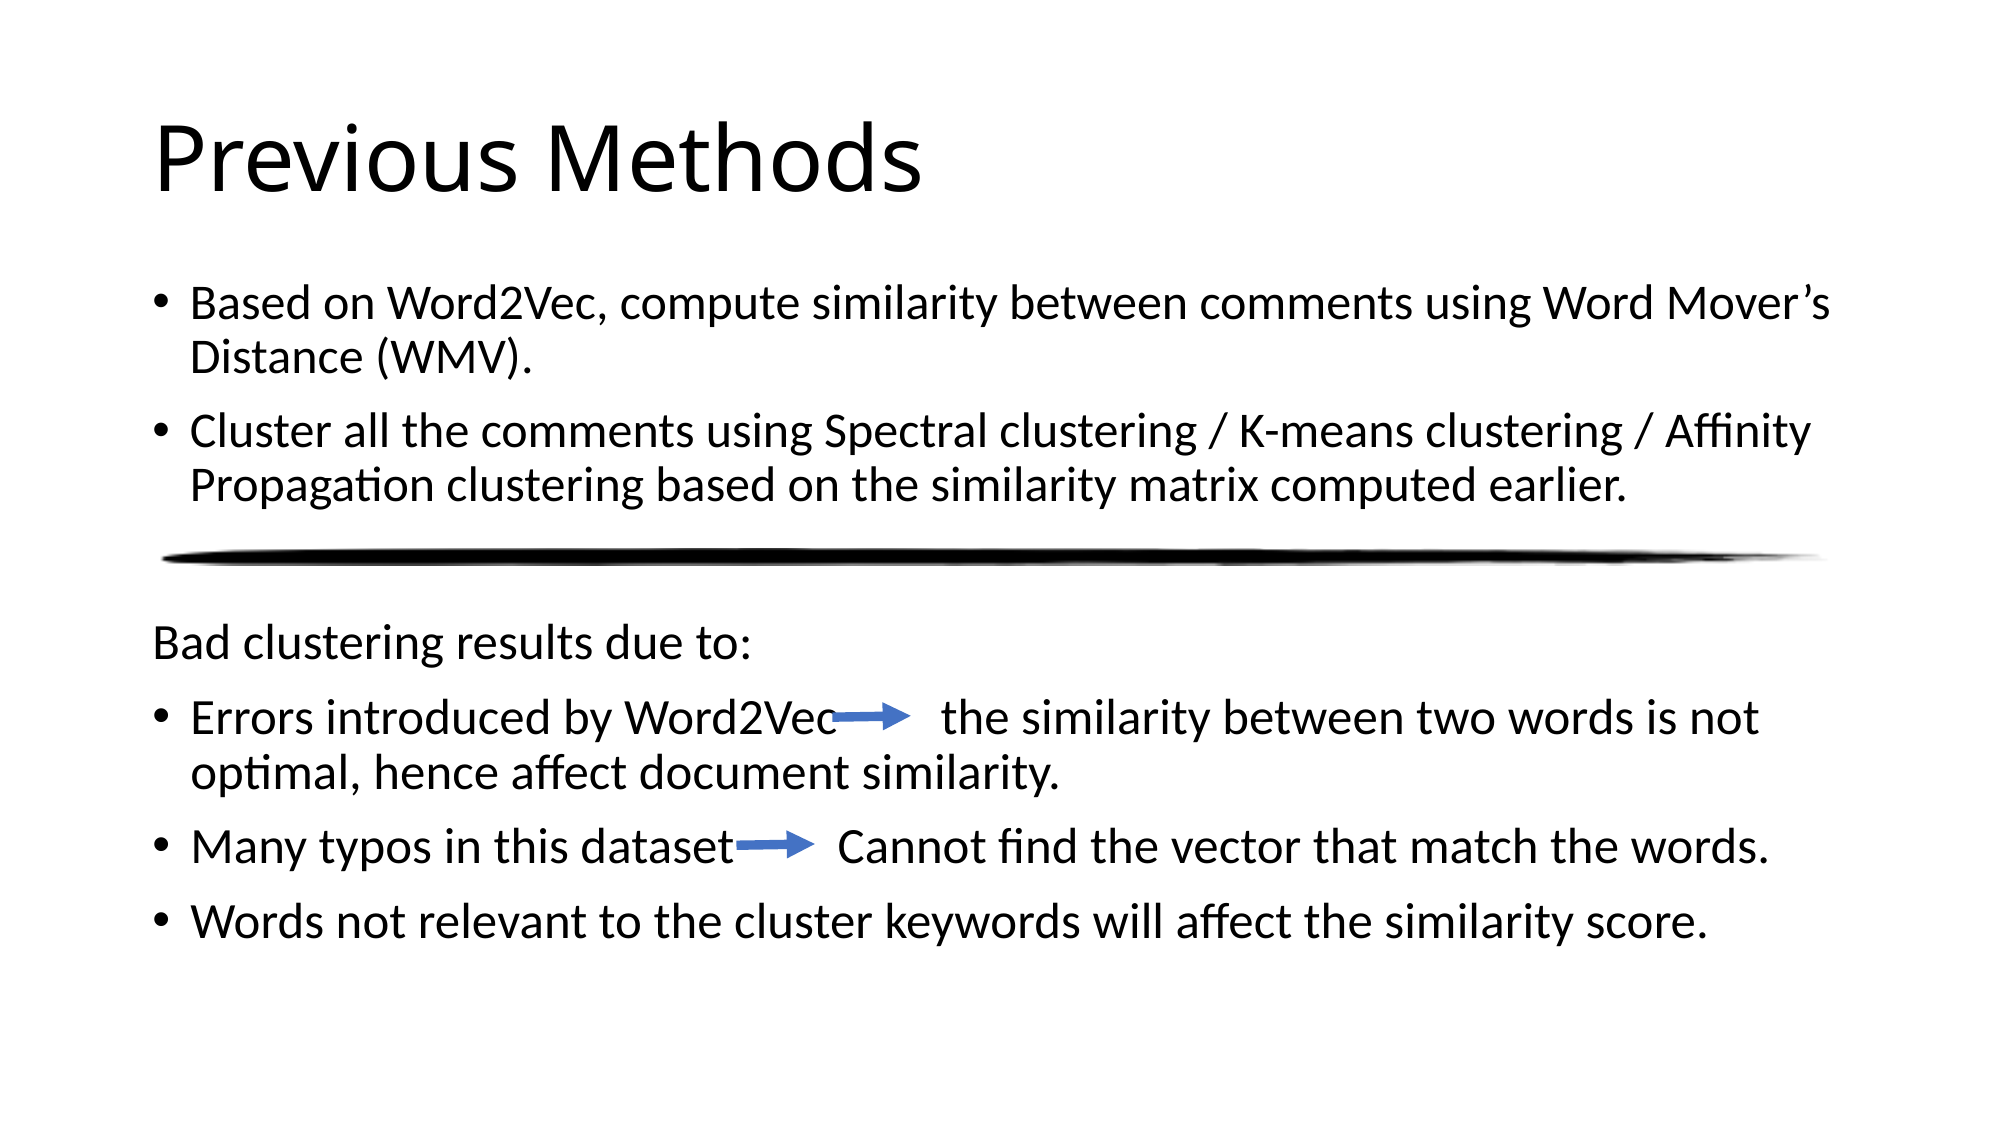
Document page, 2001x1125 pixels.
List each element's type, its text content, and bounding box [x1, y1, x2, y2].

text_box Bad clustering results due to: Errors introduced by Word2Vec the similarity between two words is not optimal, hence affect document similarity. Many typos in this dataset Cannot find the vector that match the words. Words not relevant to the cluster keywords will affect the similarity score. [137, 608, 1863, 995]
picture [149, 548, 1851, 566]
title Previous Methods [137, 53, 1863, 268]
list Based on Word2Vec, compute similarity between comments using Word Mover’s Distance (WMV). Cluster all the comments using Spectral clustering / K-means clustering / Affinity Propagation clustering based on the similarity matrix computed earlier. [137, 268, 1863, 559]
